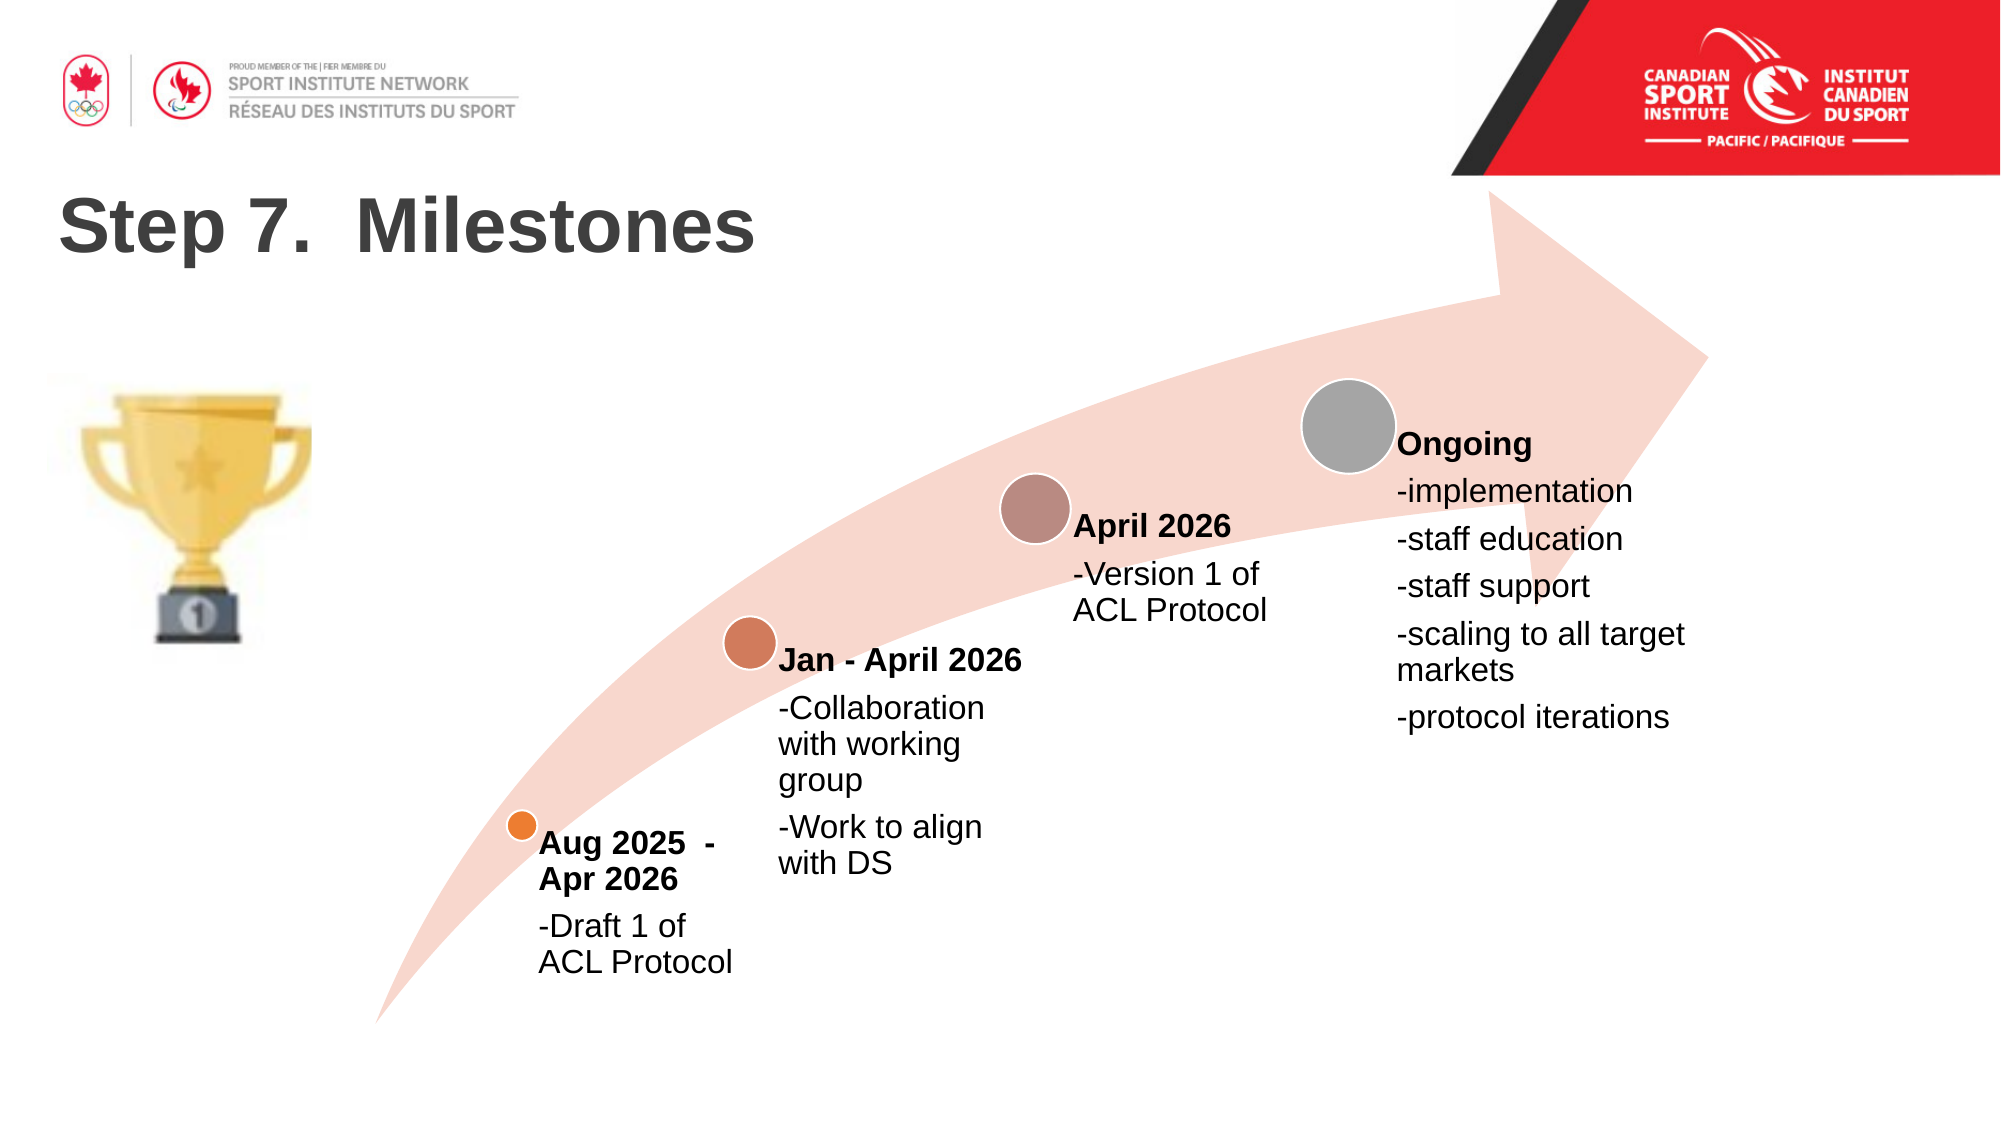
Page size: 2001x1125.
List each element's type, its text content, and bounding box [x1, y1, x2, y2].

title Step 7. Milestones [47, 181, 375, 274]
picture [0, 0, 2001, 1125]
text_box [375, 162, 1709, 1052]
